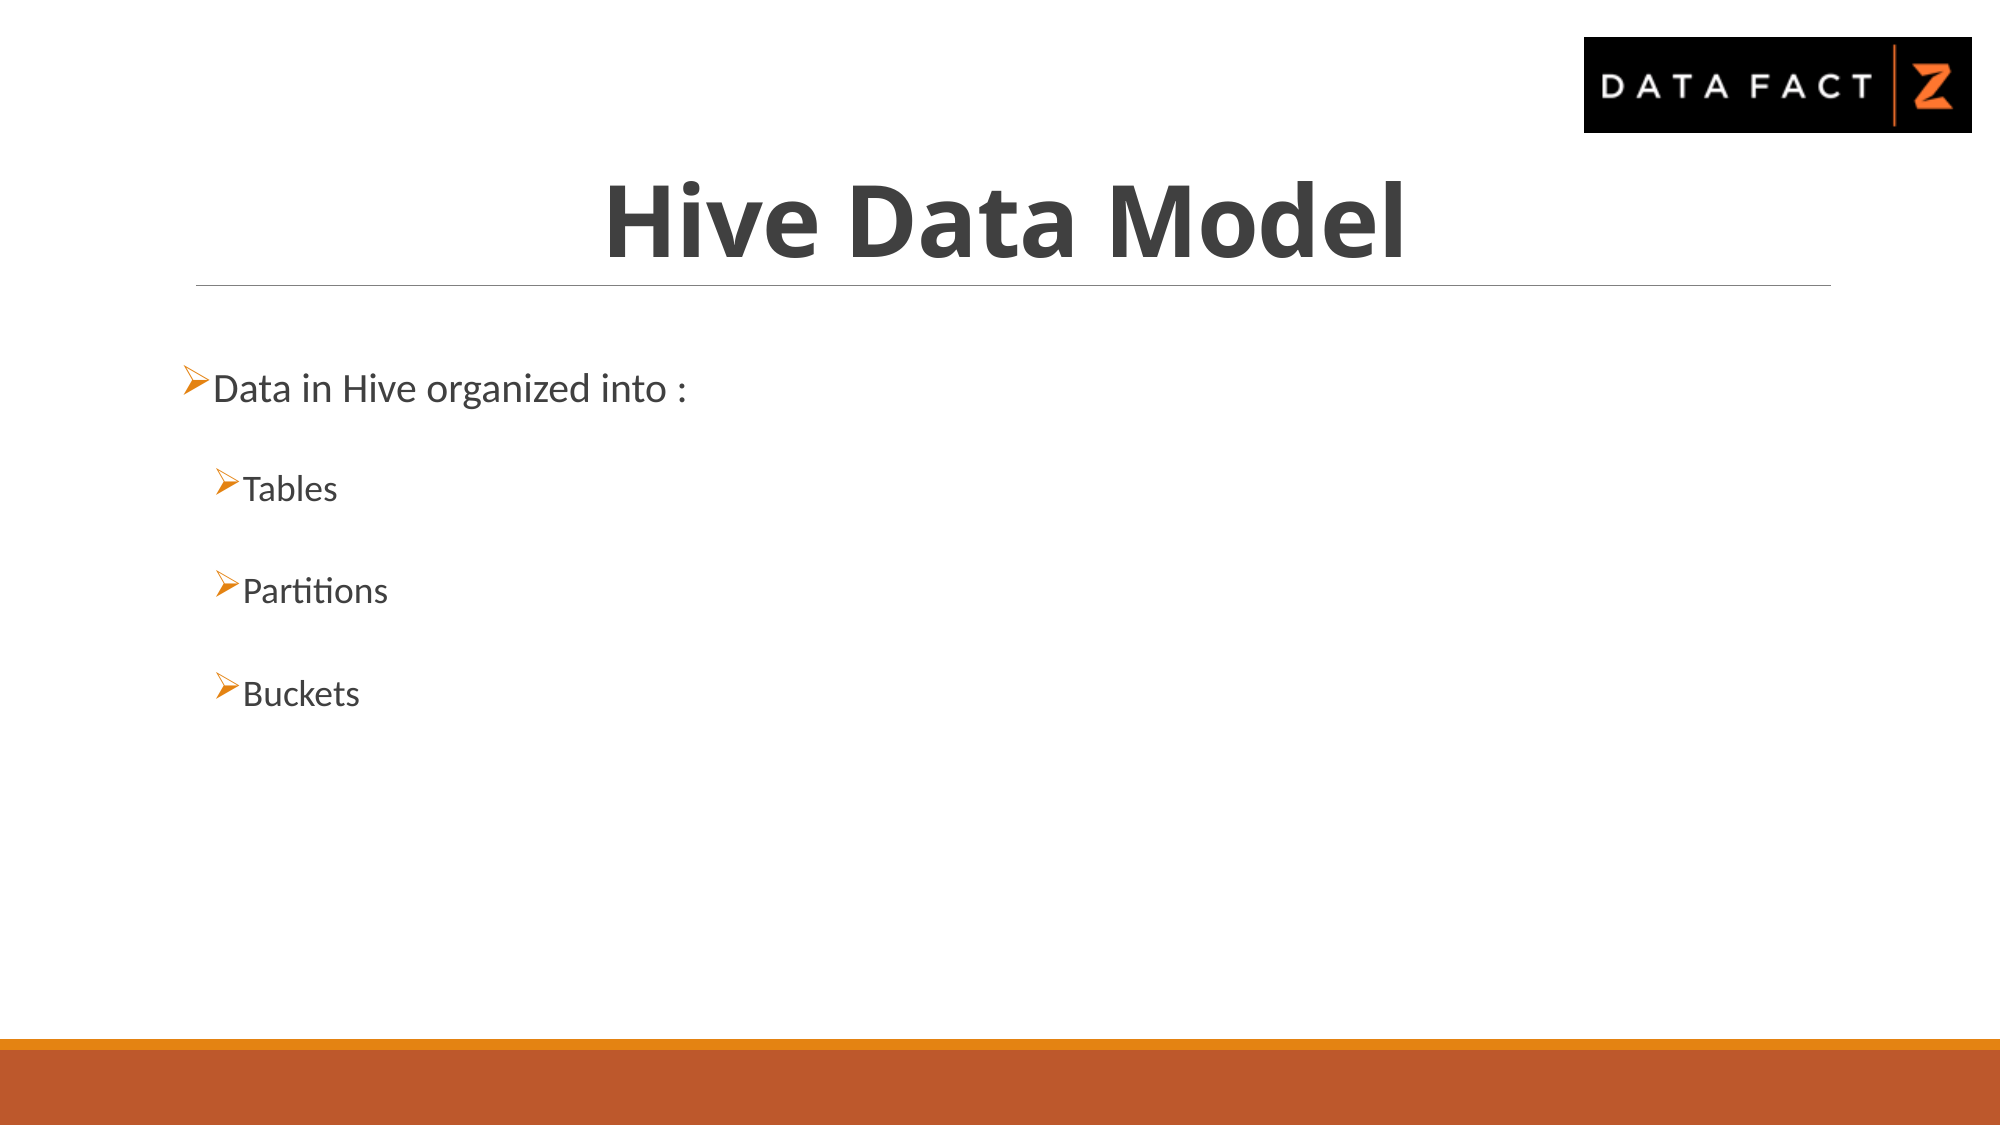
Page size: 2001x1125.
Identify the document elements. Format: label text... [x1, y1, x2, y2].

list Data in Hive organized into : Tables Partitions Buckets [180, 302, 1830, 963]
picture [1584, 37, 1972, 133]
title Hive Data Model [180, 47, 1830, 285]
